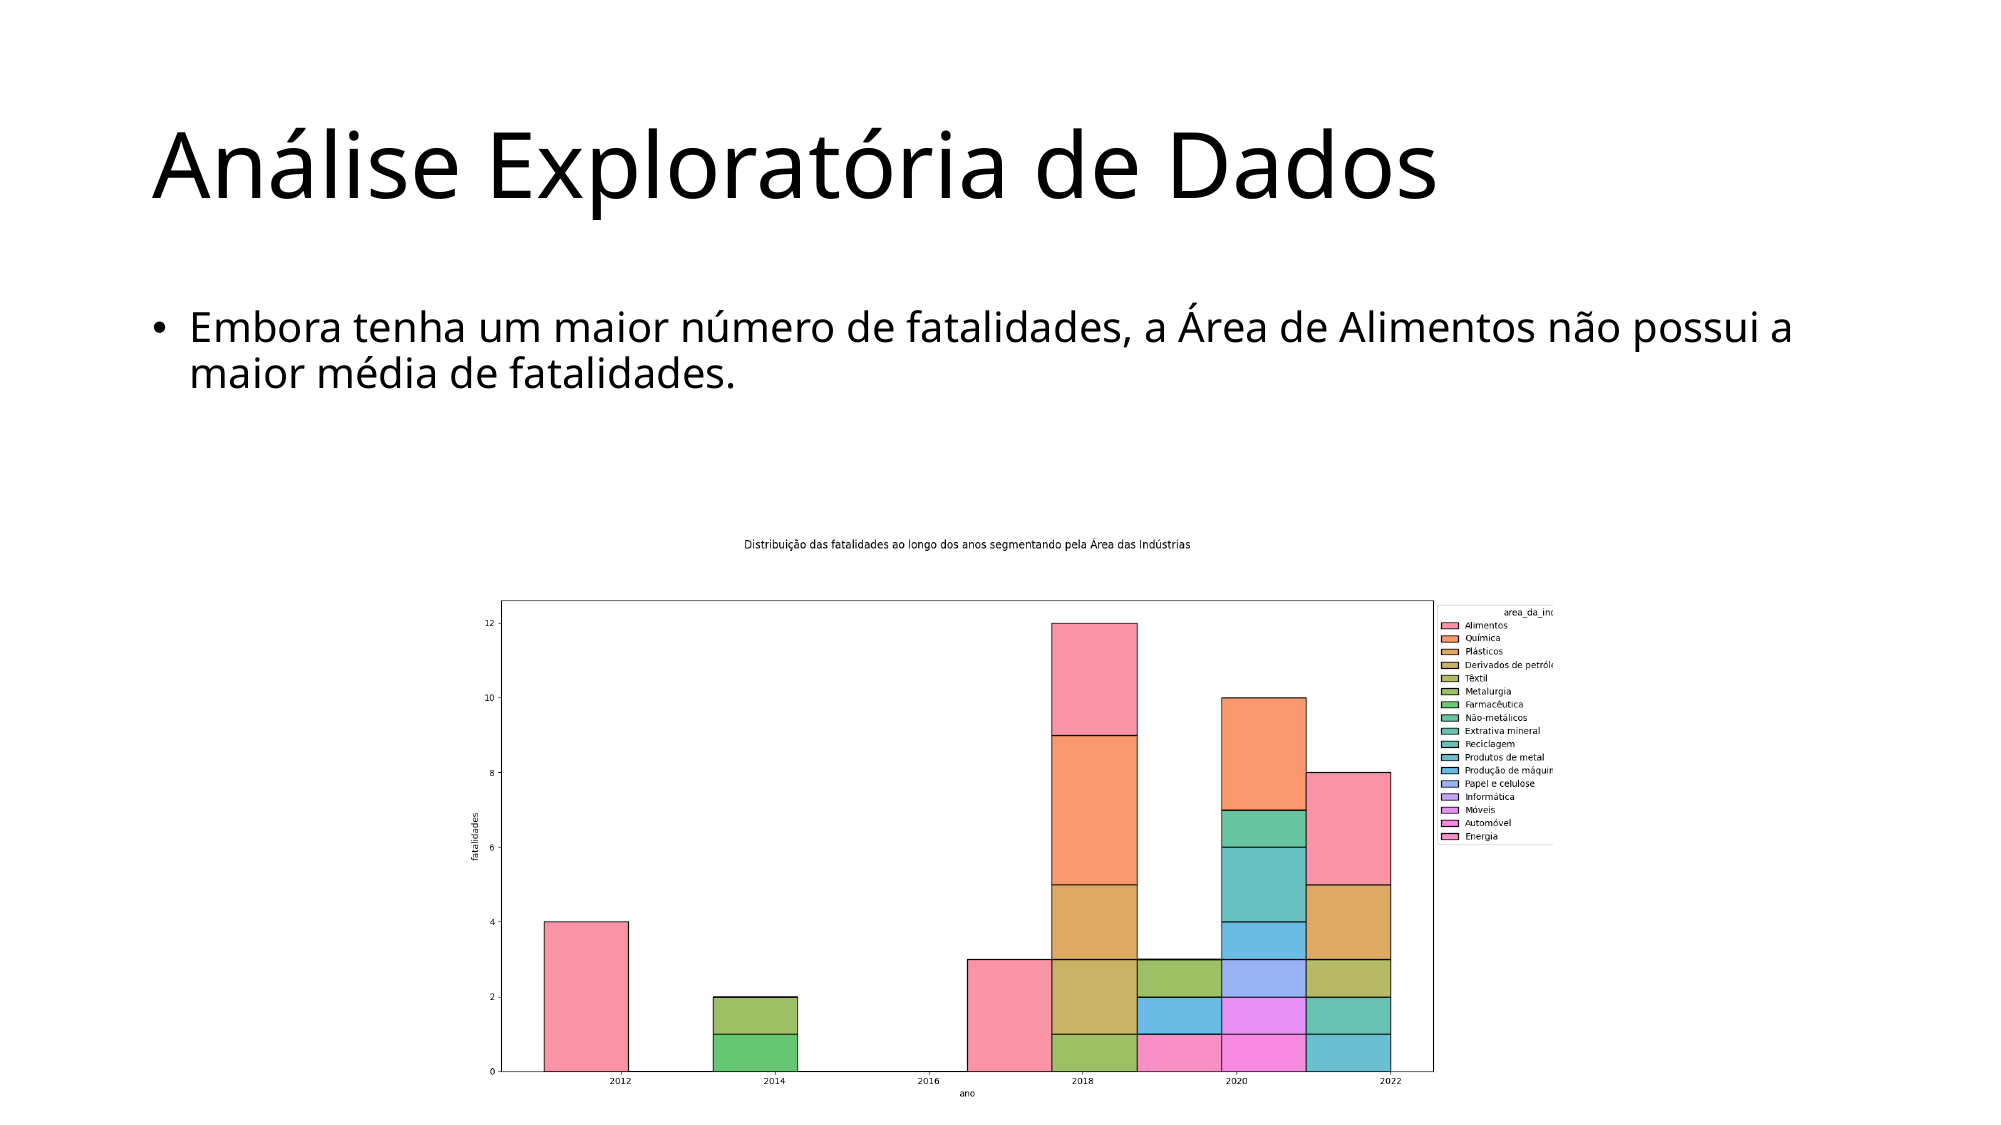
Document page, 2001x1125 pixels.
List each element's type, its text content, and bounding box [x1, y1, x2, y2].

text_box Embora tenha um maior número de fatalidades, a Área de Alimentos não possui a maior média de fatalidades. [137, 299, 1863, 1014]
title Análise Exploratória de Dados [137, 59, 1863, 278]
picture [447, 533, 1553, 1105]
